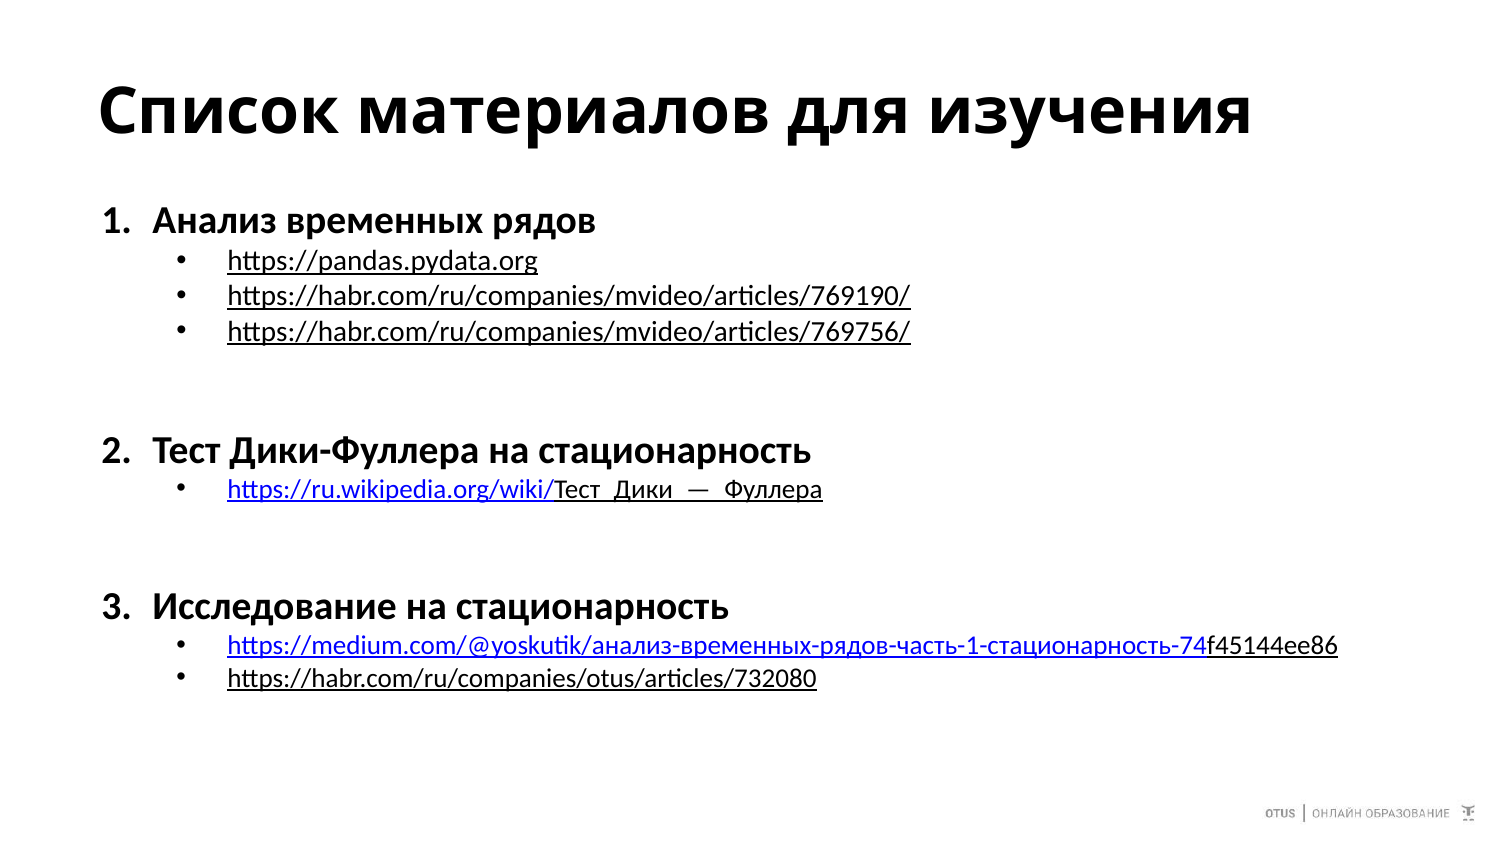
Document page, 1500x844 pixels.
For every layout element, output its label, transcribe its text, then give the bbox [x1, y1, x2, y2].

list Анализ временных рядов https://pandas.pydata.org https://habr.com/ru/companies/mvideo/articles/769190/ https://habr.com/ru/companies/mvideo/articles/769756/ Тест Дики-Фуллера на стационарность https://ru.wikipedia.org/wiki/Тест_Дики_—_Фуллера Исследование на стационарность https://medium.com/@yoskutik/анализ-временных-рядов-часть-1-стационарность-74f45144ee86 https://habr.com/ru/companies/otus/articles/732080 [62, 146, 1475, 797]
picture [1262, 799, 1475, 825]
title Список материалов для изучения [82, 54, 1480, 234]
